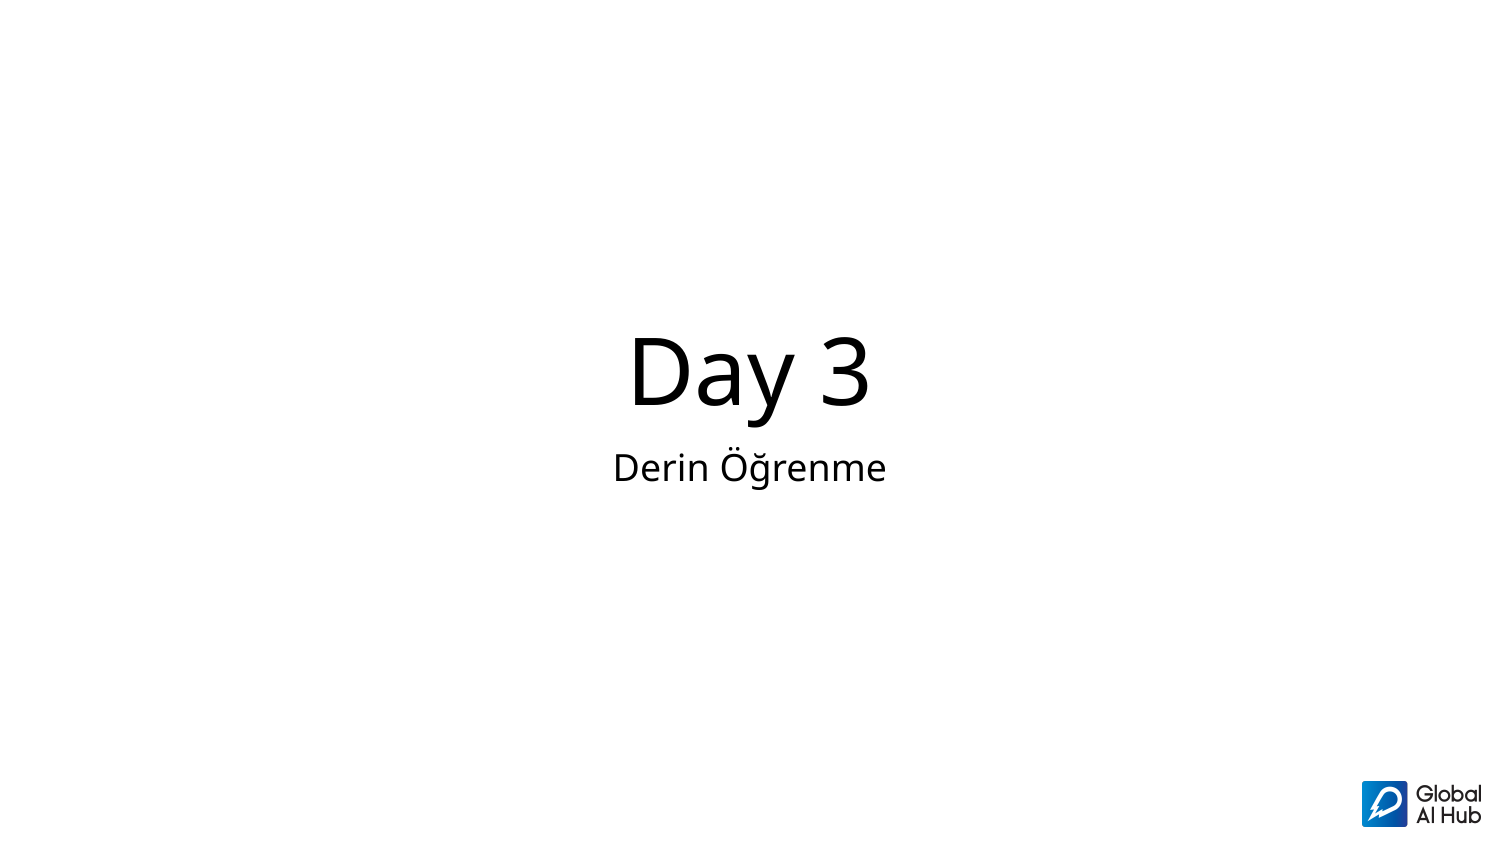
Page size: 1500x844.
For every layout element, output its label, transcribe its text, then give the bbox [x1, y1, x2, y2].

subtitle Derin Öğrenme [187, 443, 1313, 647]
picture [1366, 781, 1481, 827]
title Day 3 [187, 138, 1313, 432]
